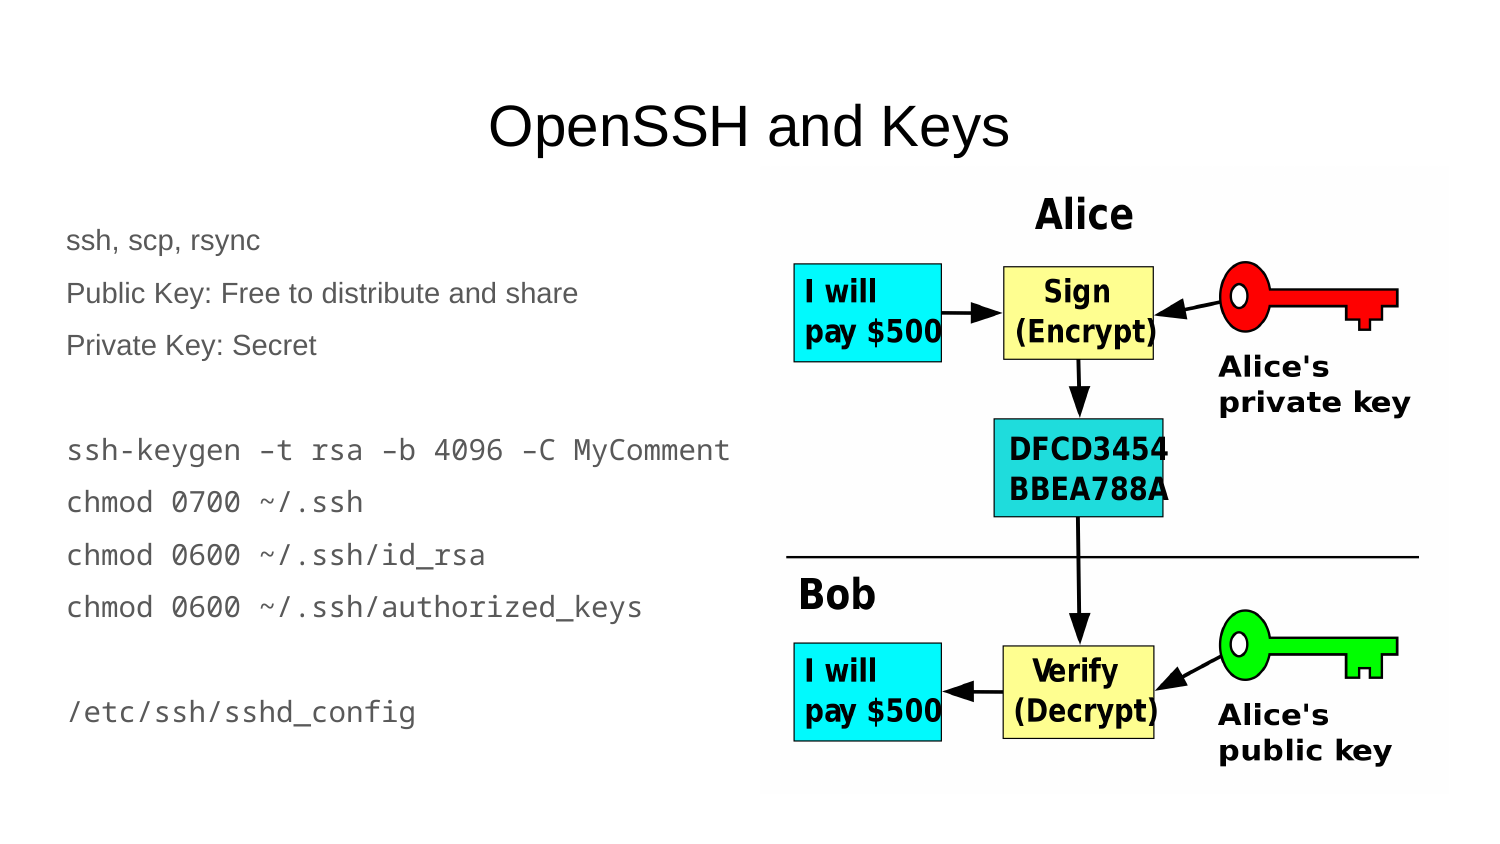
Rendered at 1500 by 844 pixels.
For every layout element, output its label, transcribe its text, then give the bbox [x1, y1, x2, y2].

picture [759, 166, 1450, 795]
title OpenSSH and Keys [51, 72, 1449, 167]
list ssh, scp, rsync Public Key: Free to distribute and share Private Key: Secret ssh-keygen –t rsa –b 4096 –C MyComment chmod 0700 ~/.ssh chmod 0600 ~/.ssh/id_rsa chmod 0600 ~/.ssh/authorized_keys /etc/ssh/sshd_config [51, 189, 754, 750]
